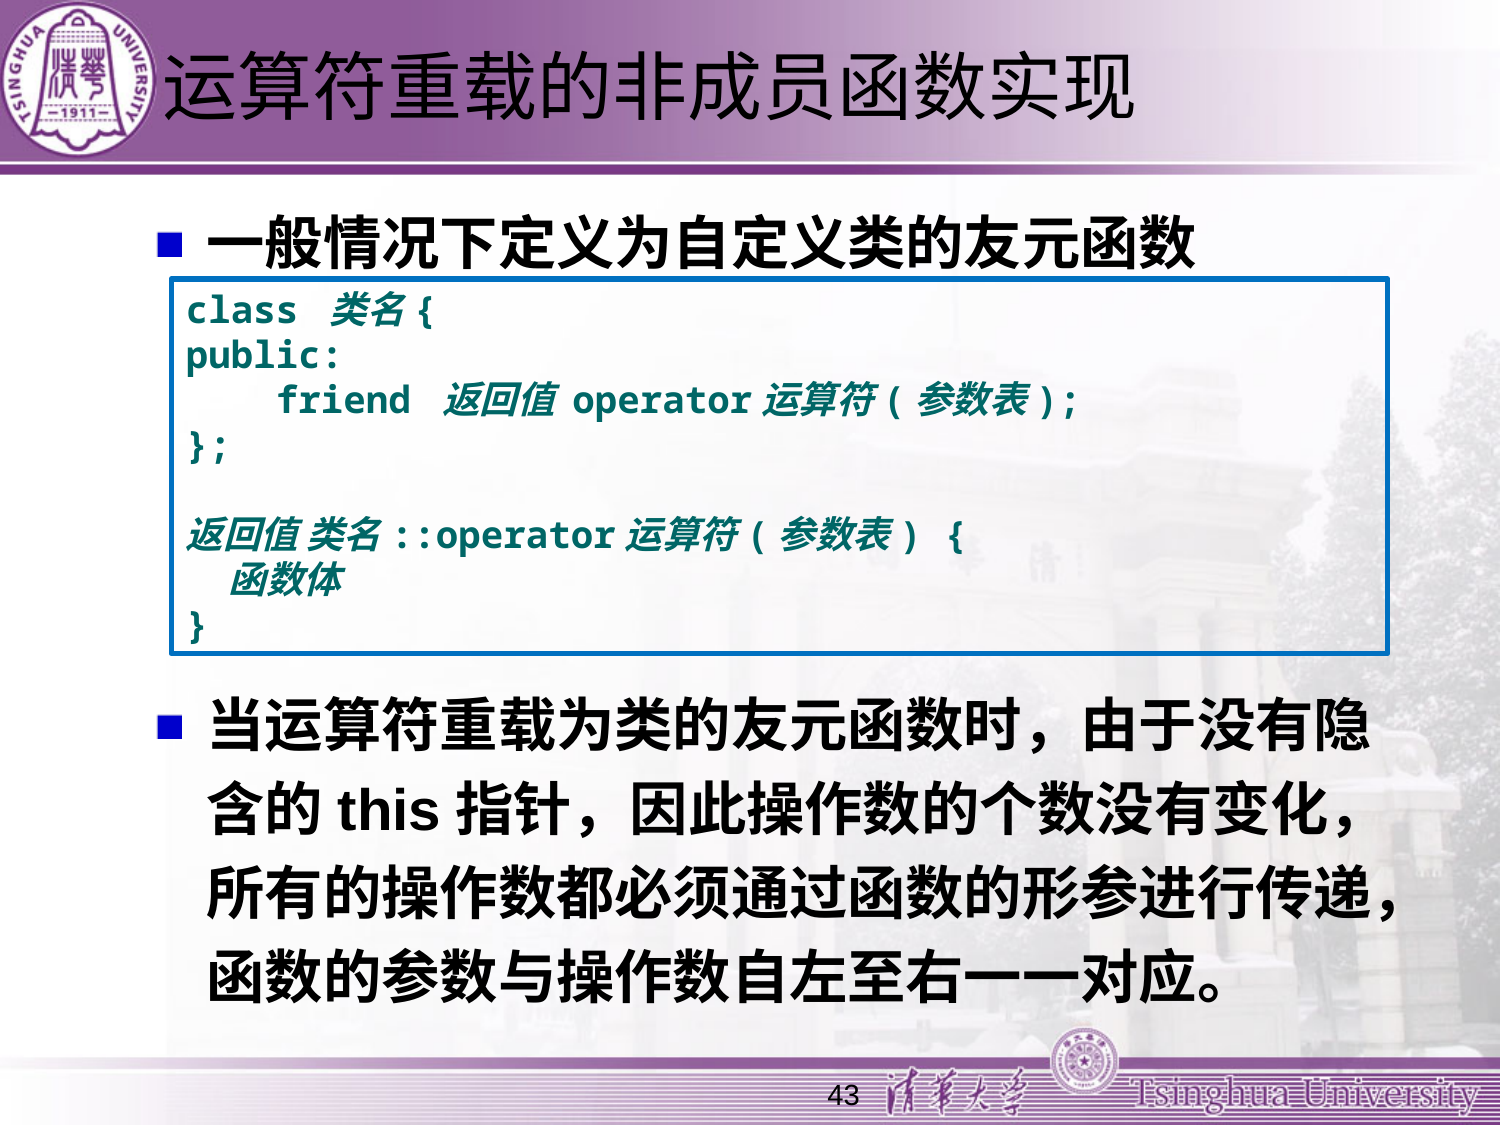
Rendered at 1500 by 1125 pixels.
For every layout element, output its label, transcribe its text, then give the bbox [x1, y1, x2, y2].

title 运算符重载的非成员函数实现 [147, 19, 1500, 149]
text_box class 类名{ public: friend 返回值 operator运算符(参数表); }; 返回值 类名::operator运算符(参数表) { 函数体 } [171, 278, 1388, 654]
list 一般情况下定义为自定义类的友元函数 当运算符重载为类的友元函数时，由于没有隐含的this指针，因此操作数的个数没有变化，所有的操作数都必须通过函数的形参进行传递，函数的参数与操作数自左至右一一对应。 [135, 184, 1436, 1047]
picture [0, 0, 1500, 1125]
slide_number 43 [632, 1068, 876, 1125]
